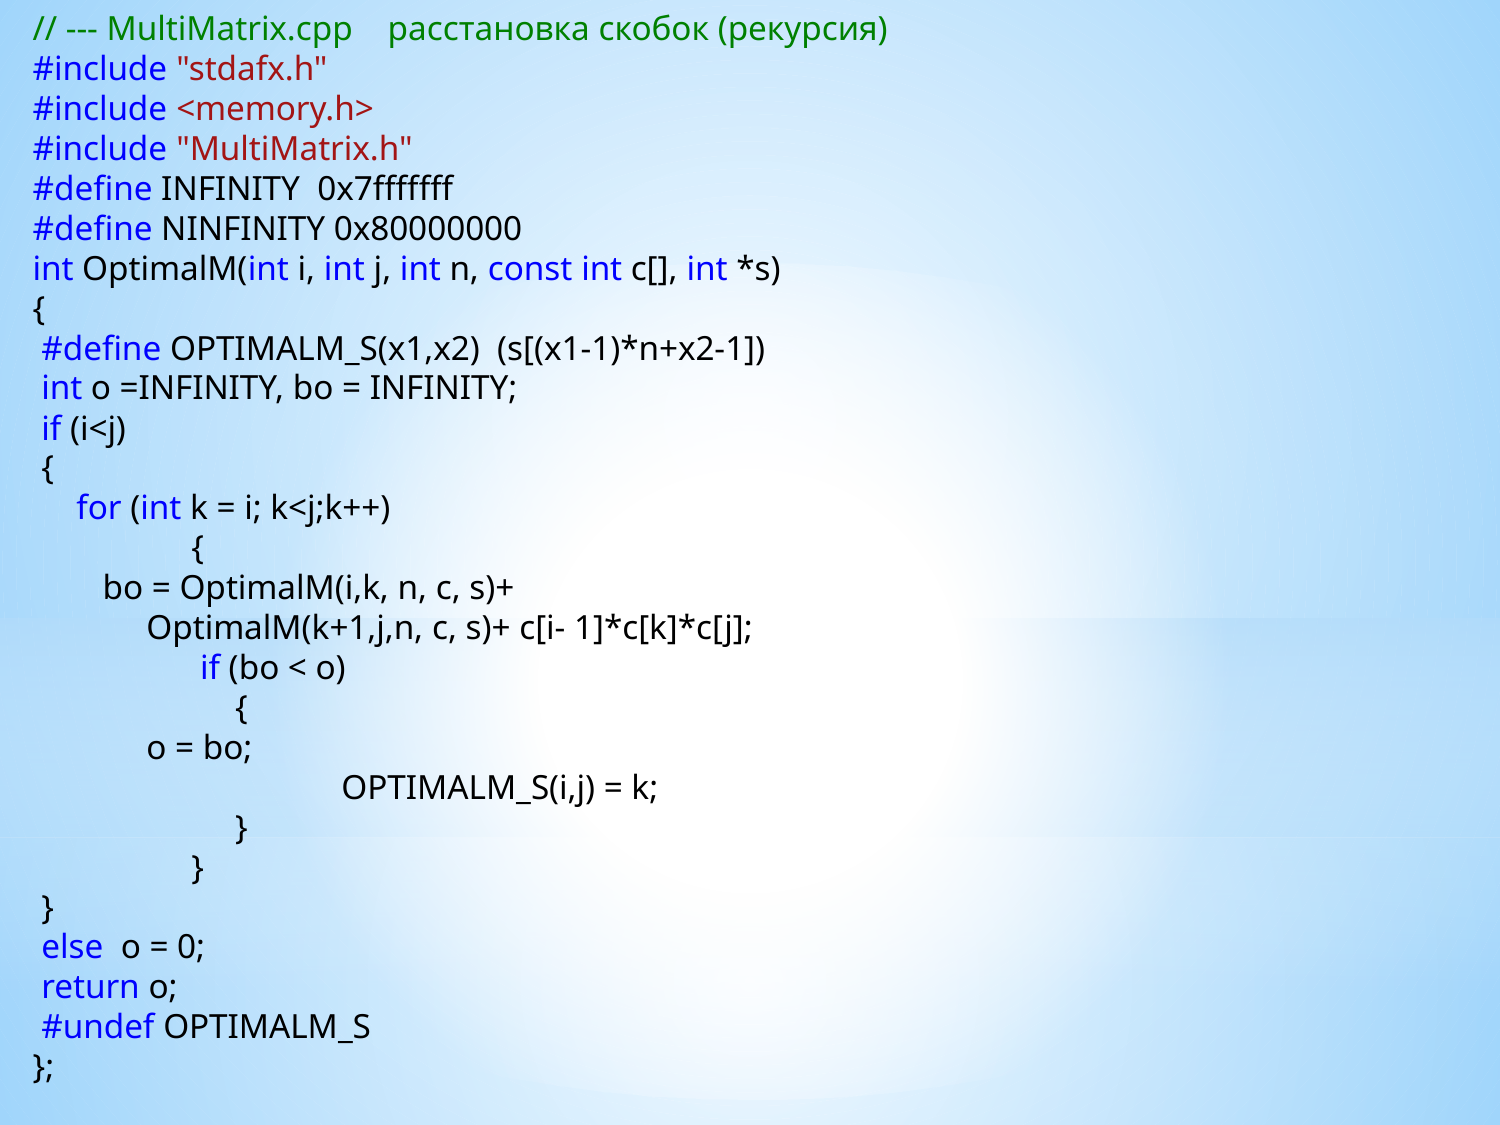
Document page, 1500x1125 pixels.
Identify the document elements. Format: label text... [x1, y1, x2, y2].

text_box // --- MultiMatrix.cpp расстановка скобок (рекурсия) #include "stdafx.h" #include <memory.h> #include "MultiMatrix.h" #define INFINITY 0x7fffffff #define NINFINITY 0x80000000 int OptimalM(int i, int j, int n, const int c[], int *s) { #define OPTIMALM_S(x1,x2) (s[(x1-1)*n+x2-1]) int o =INFINITY, bo = INFINITY; if (i<j) { for (int k = i; k<j;k++) { bo = OptimalM(i,k, n, c, s)+ OptimalM(k+1,j,n, c, s)+ c[i- 1]*c[k]*c[j]; if (bo < o) { o = bo; OPTIMALM_S(i,j) = k; } } } else o = 0; return o; #undef OPTIMALM_S }; [17, 0, 1436, 1125]
